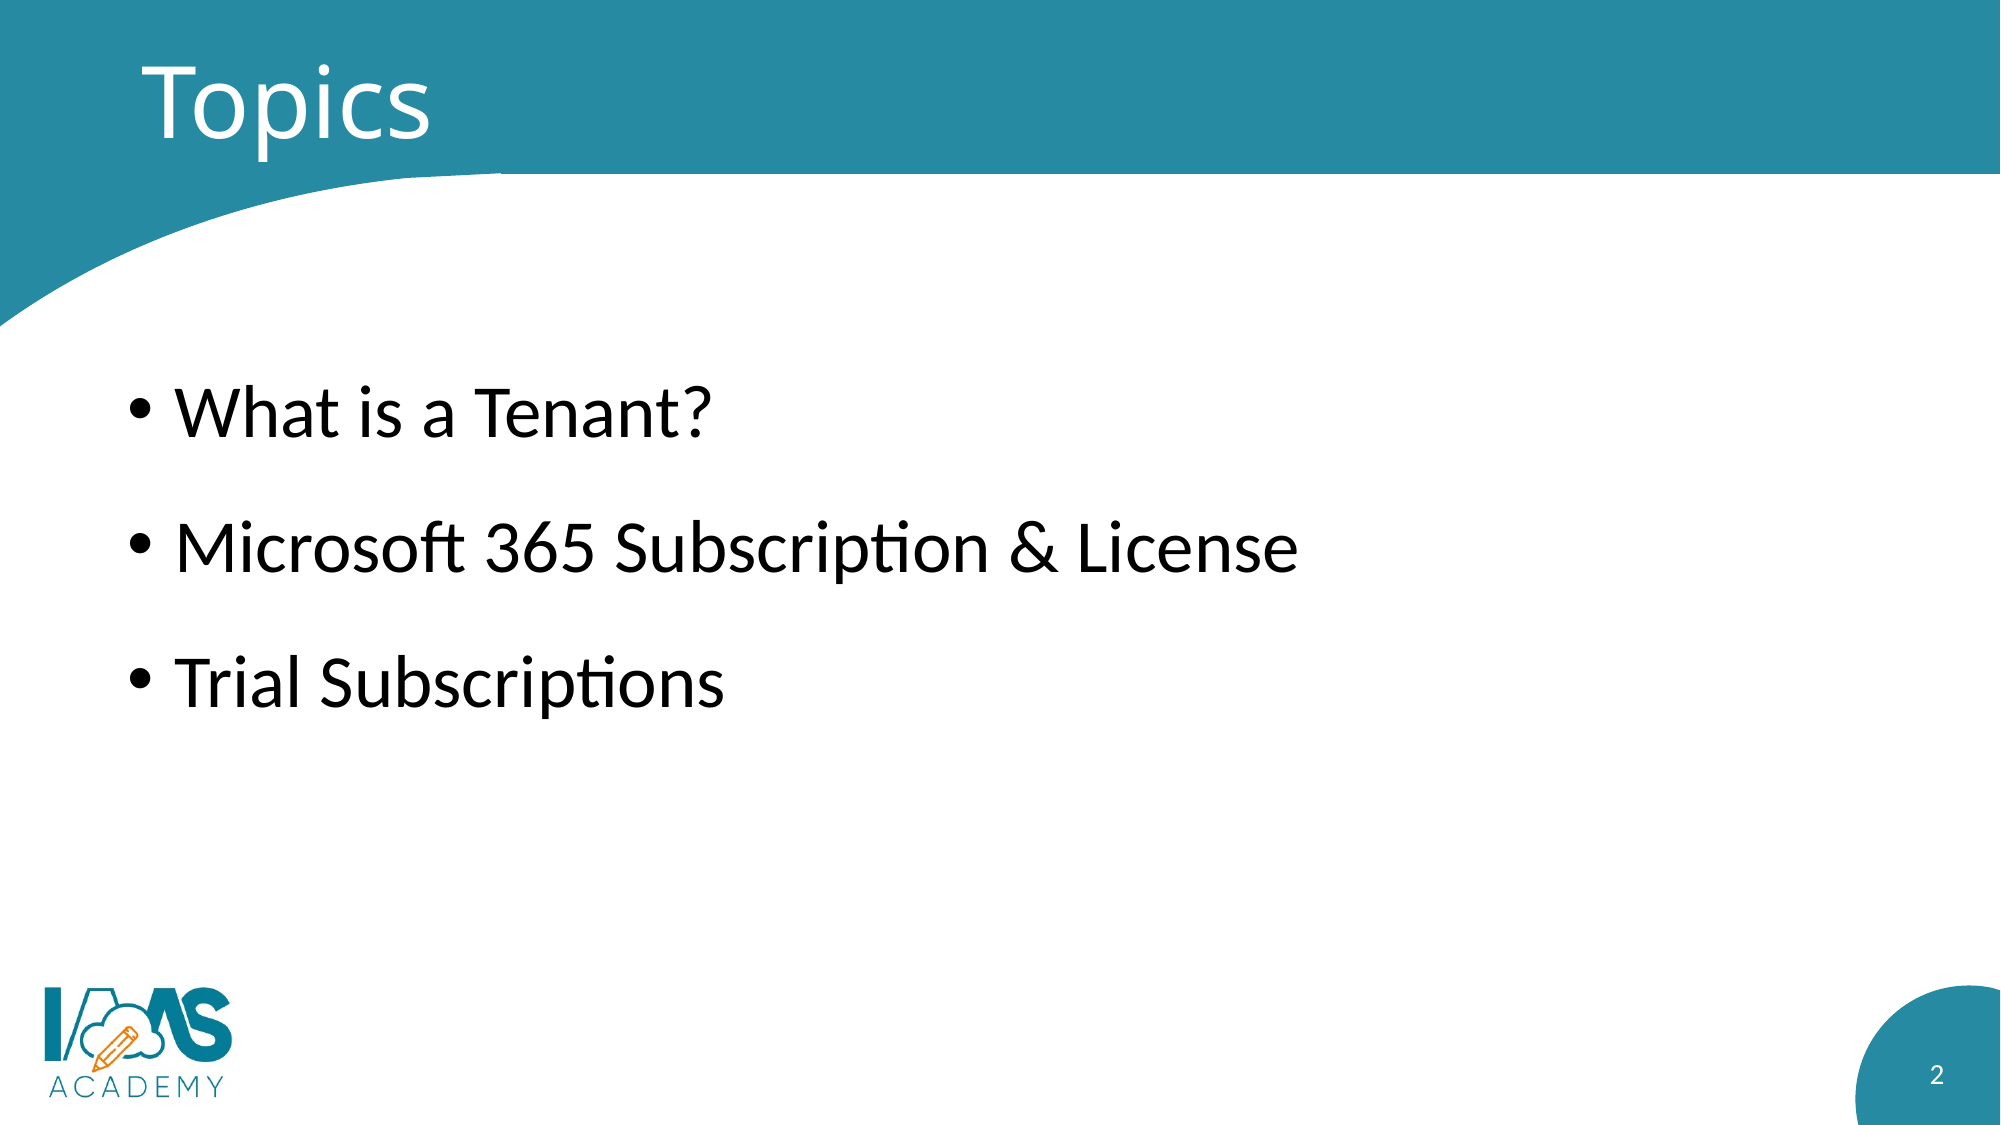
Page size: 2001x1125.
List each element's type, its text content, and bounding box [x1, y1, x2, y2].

picture [36, 953, 239, 1103]
title Topics [126, 35, 1852, 178]
slide_number 2 [1509, 1042, 1960, 1103]
text_box What is a Tenant? Microsoft 365 Subscription & License Trial Subscriptions [112, 309, 1666, 890]
